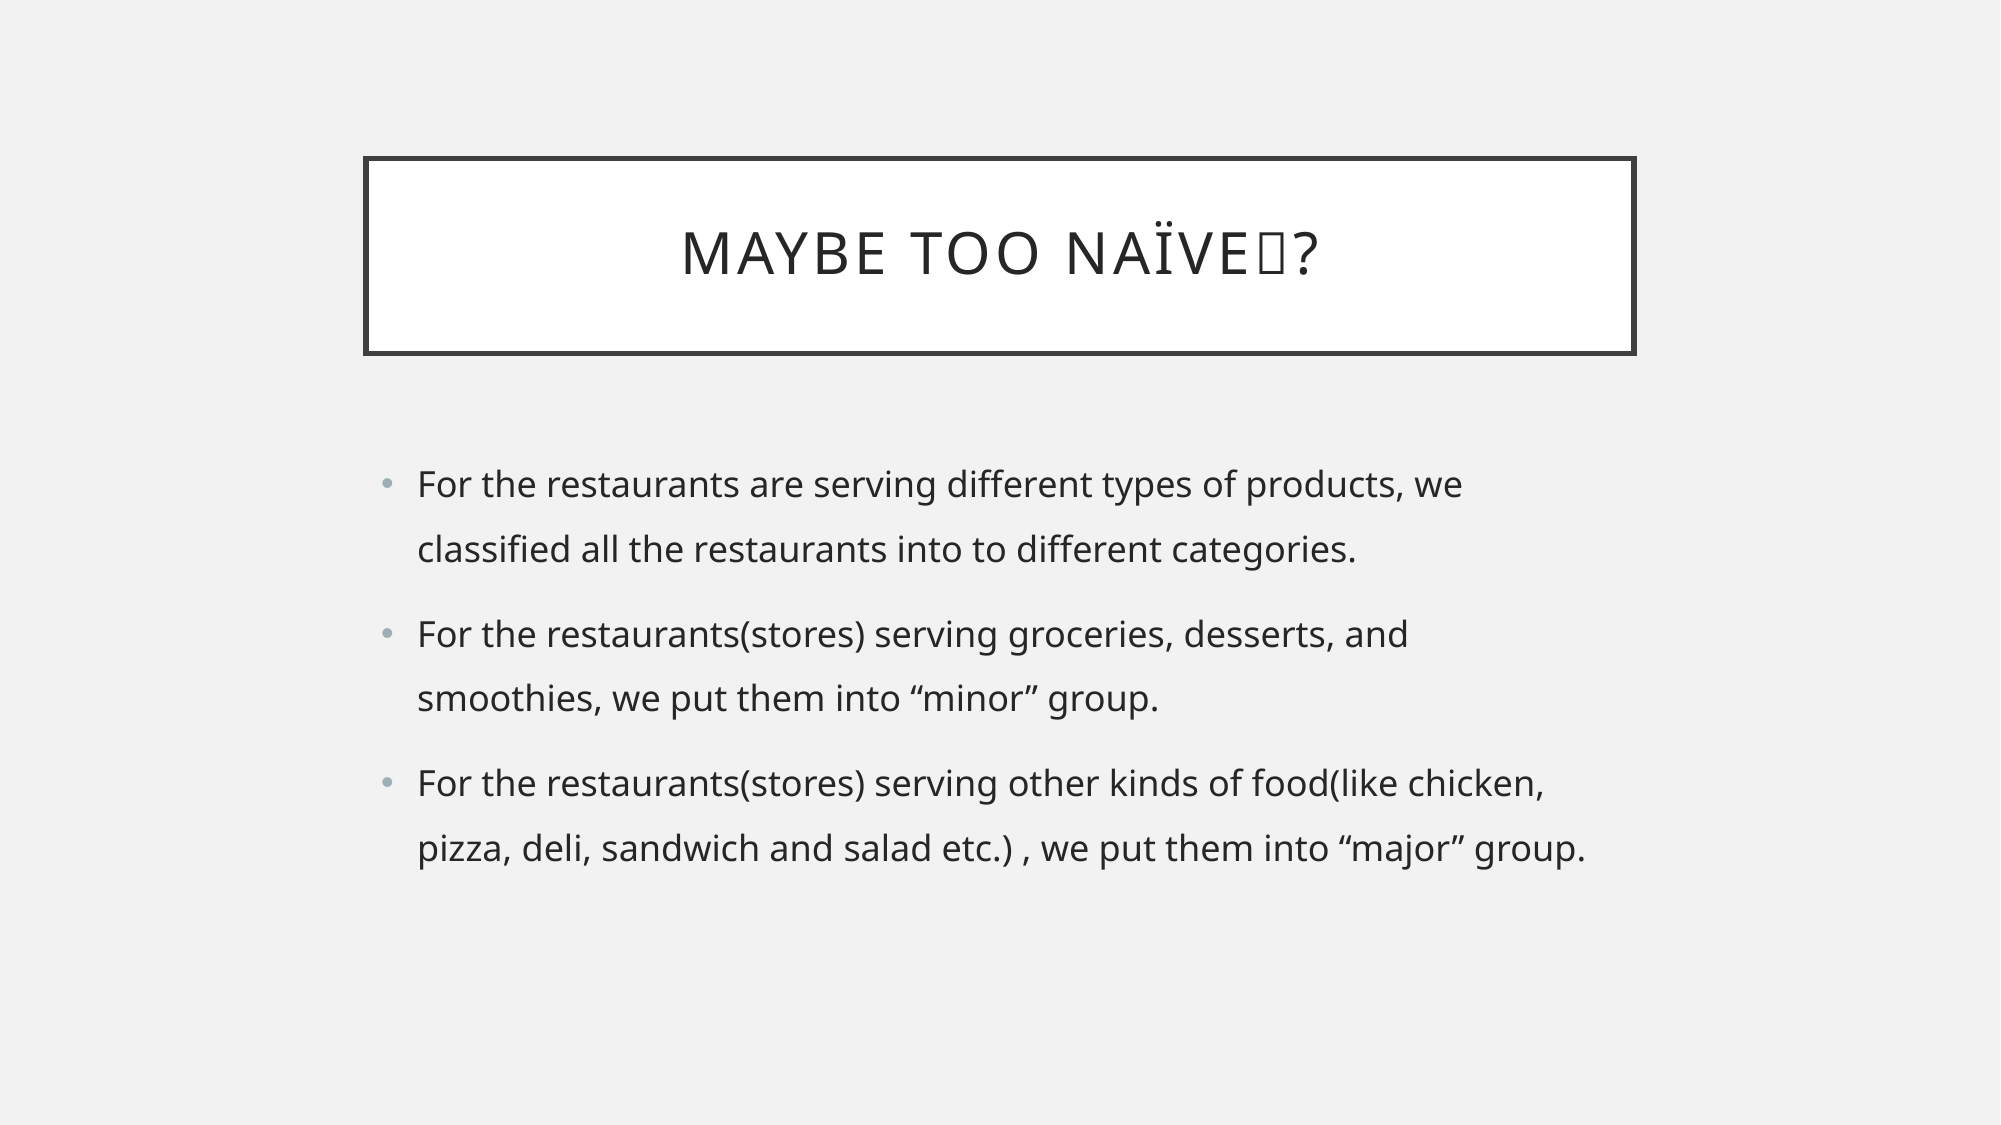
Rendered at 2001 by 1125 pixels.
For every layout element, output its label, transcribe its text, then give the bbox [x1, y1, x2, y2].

title Maybe too naïve🤯? [363, 156, 1637, 356]
list For the restaurants are serving different types of products, we classified all the restaurants into to different categories. For the restaurants(stores) serving groceries, desserts, and smoothies, we put them into “minor” group. For the restaurants(stores) serving other kinds of food(like chicken, pizza, deli, sandwich and salad etc.) , we put them into “major” group. [366, 432, 1610, 942]
